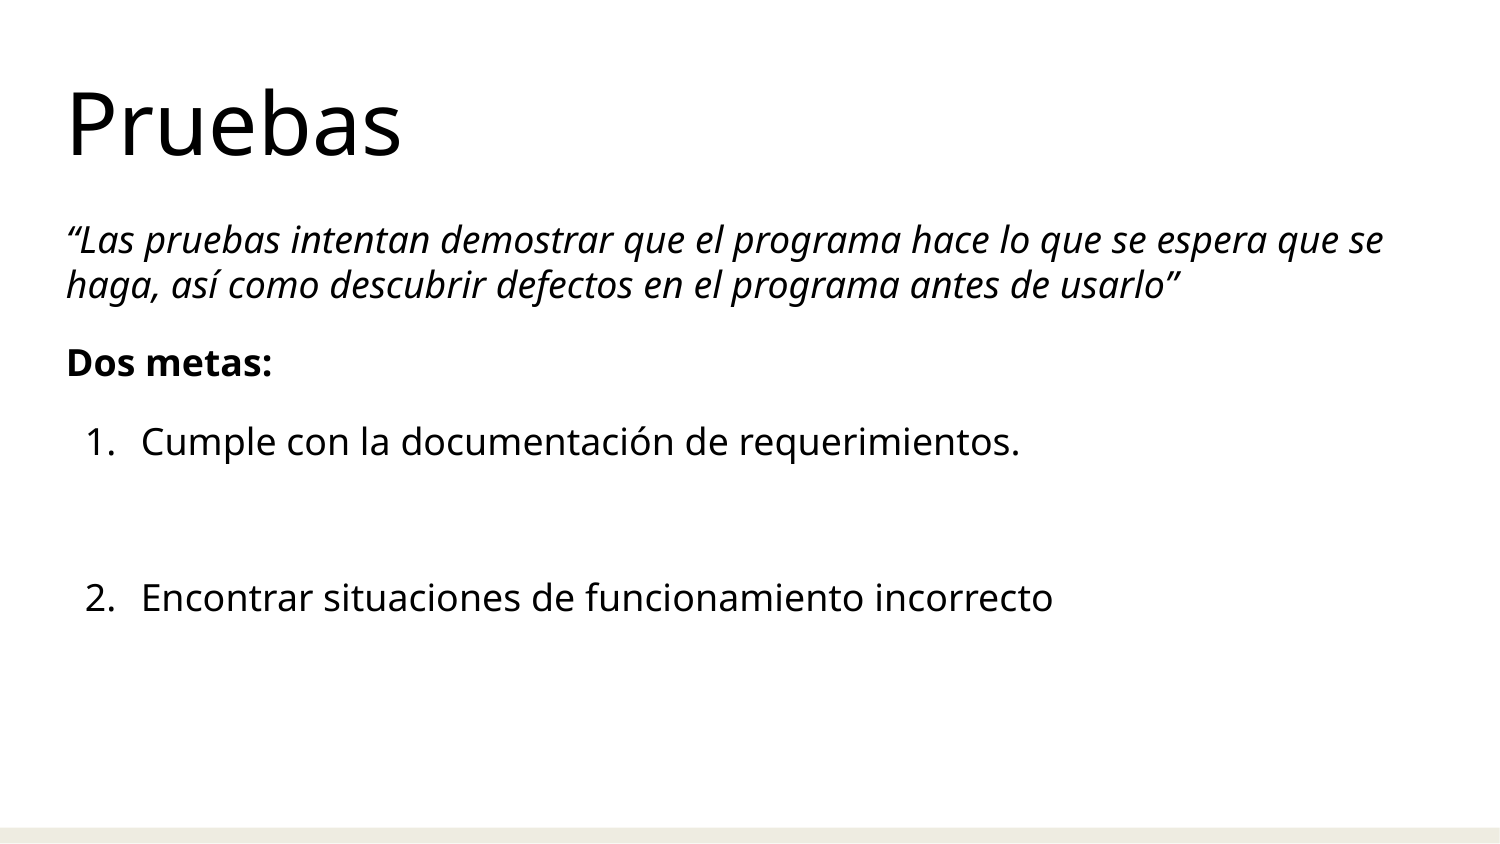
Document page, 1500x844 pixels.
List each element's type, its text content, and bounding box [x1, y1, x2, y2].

text_box “Las pruebas intentan demostrar que el programa hace lo que se espera que se haga, así como descubrir defectos en el programa antes de usarlo” Dos metas: Cumple con la documentación de requerimientos. Encontrar situaciones de funcionamiento incorrecto [51, 200, 1449, 751]
text_box Pruebas [51, 51, 1449, 188]
